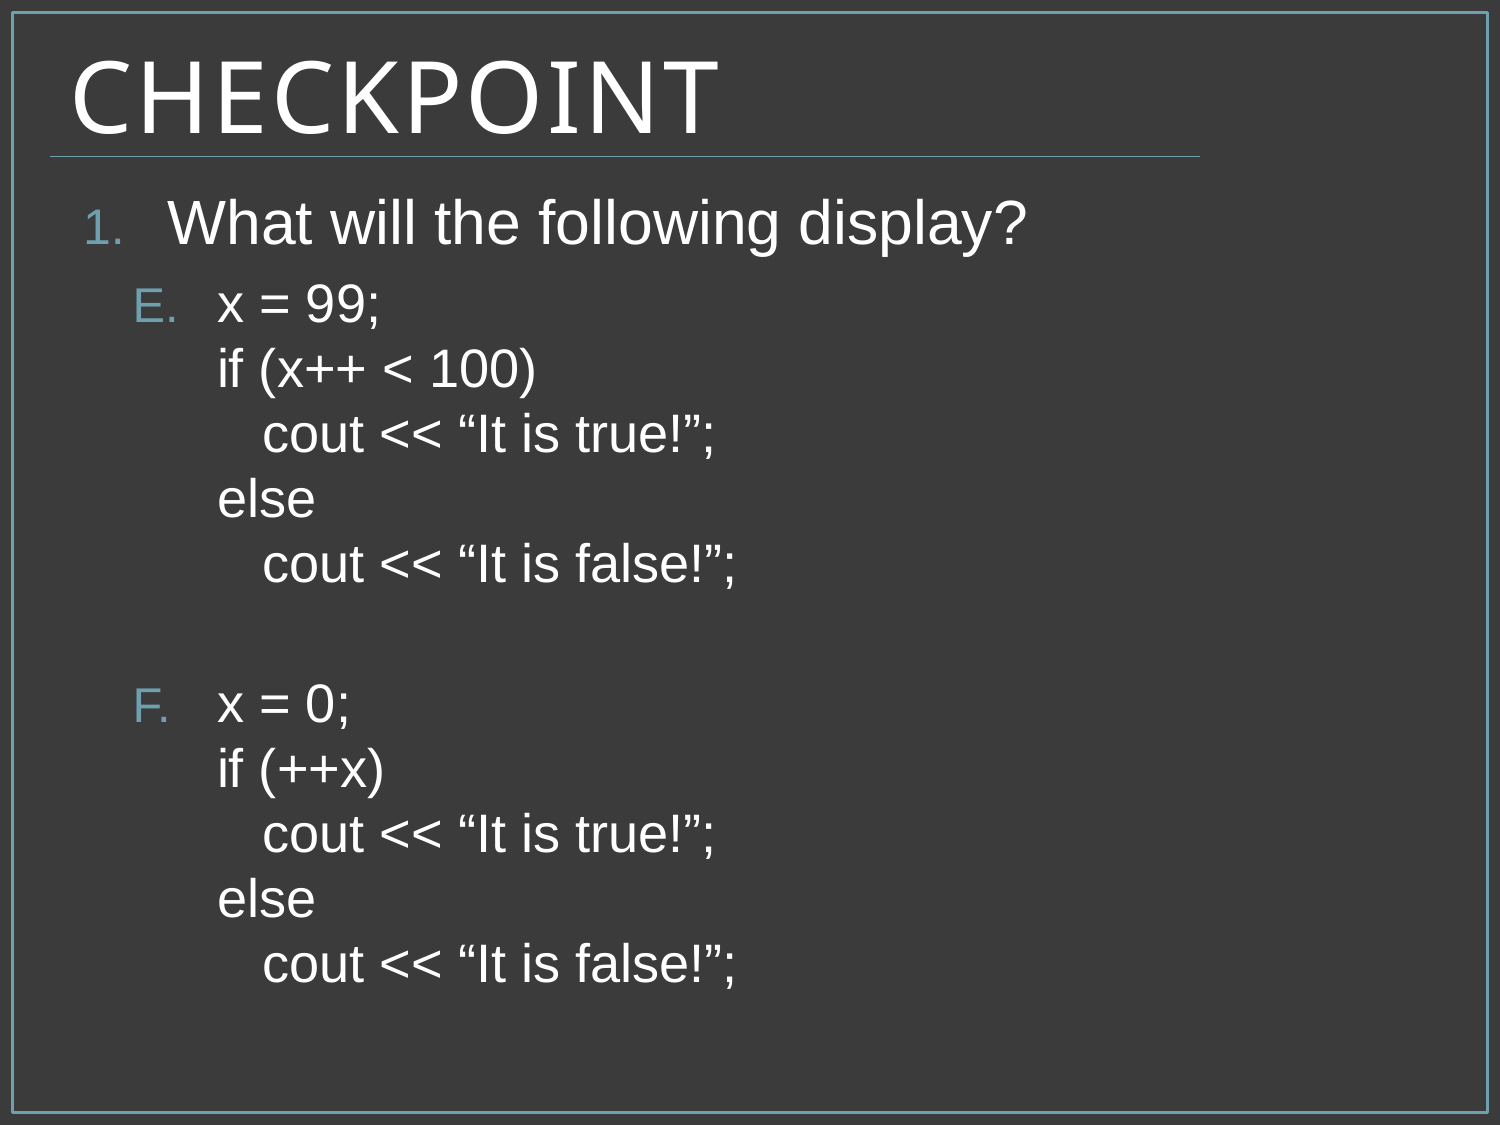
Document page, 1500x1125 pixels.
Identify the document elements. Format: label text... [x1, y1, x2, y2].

title Checkpoint [54, 0, 1405, 188]
list What will the following display? x = 99; if (x++ < 100) cout << “It is true!”; else cout << “It is false!”; x = 0; if (++x) cout << “It is true!”; else cout << “It is false!”; [62, 174, 1438, 1075]
